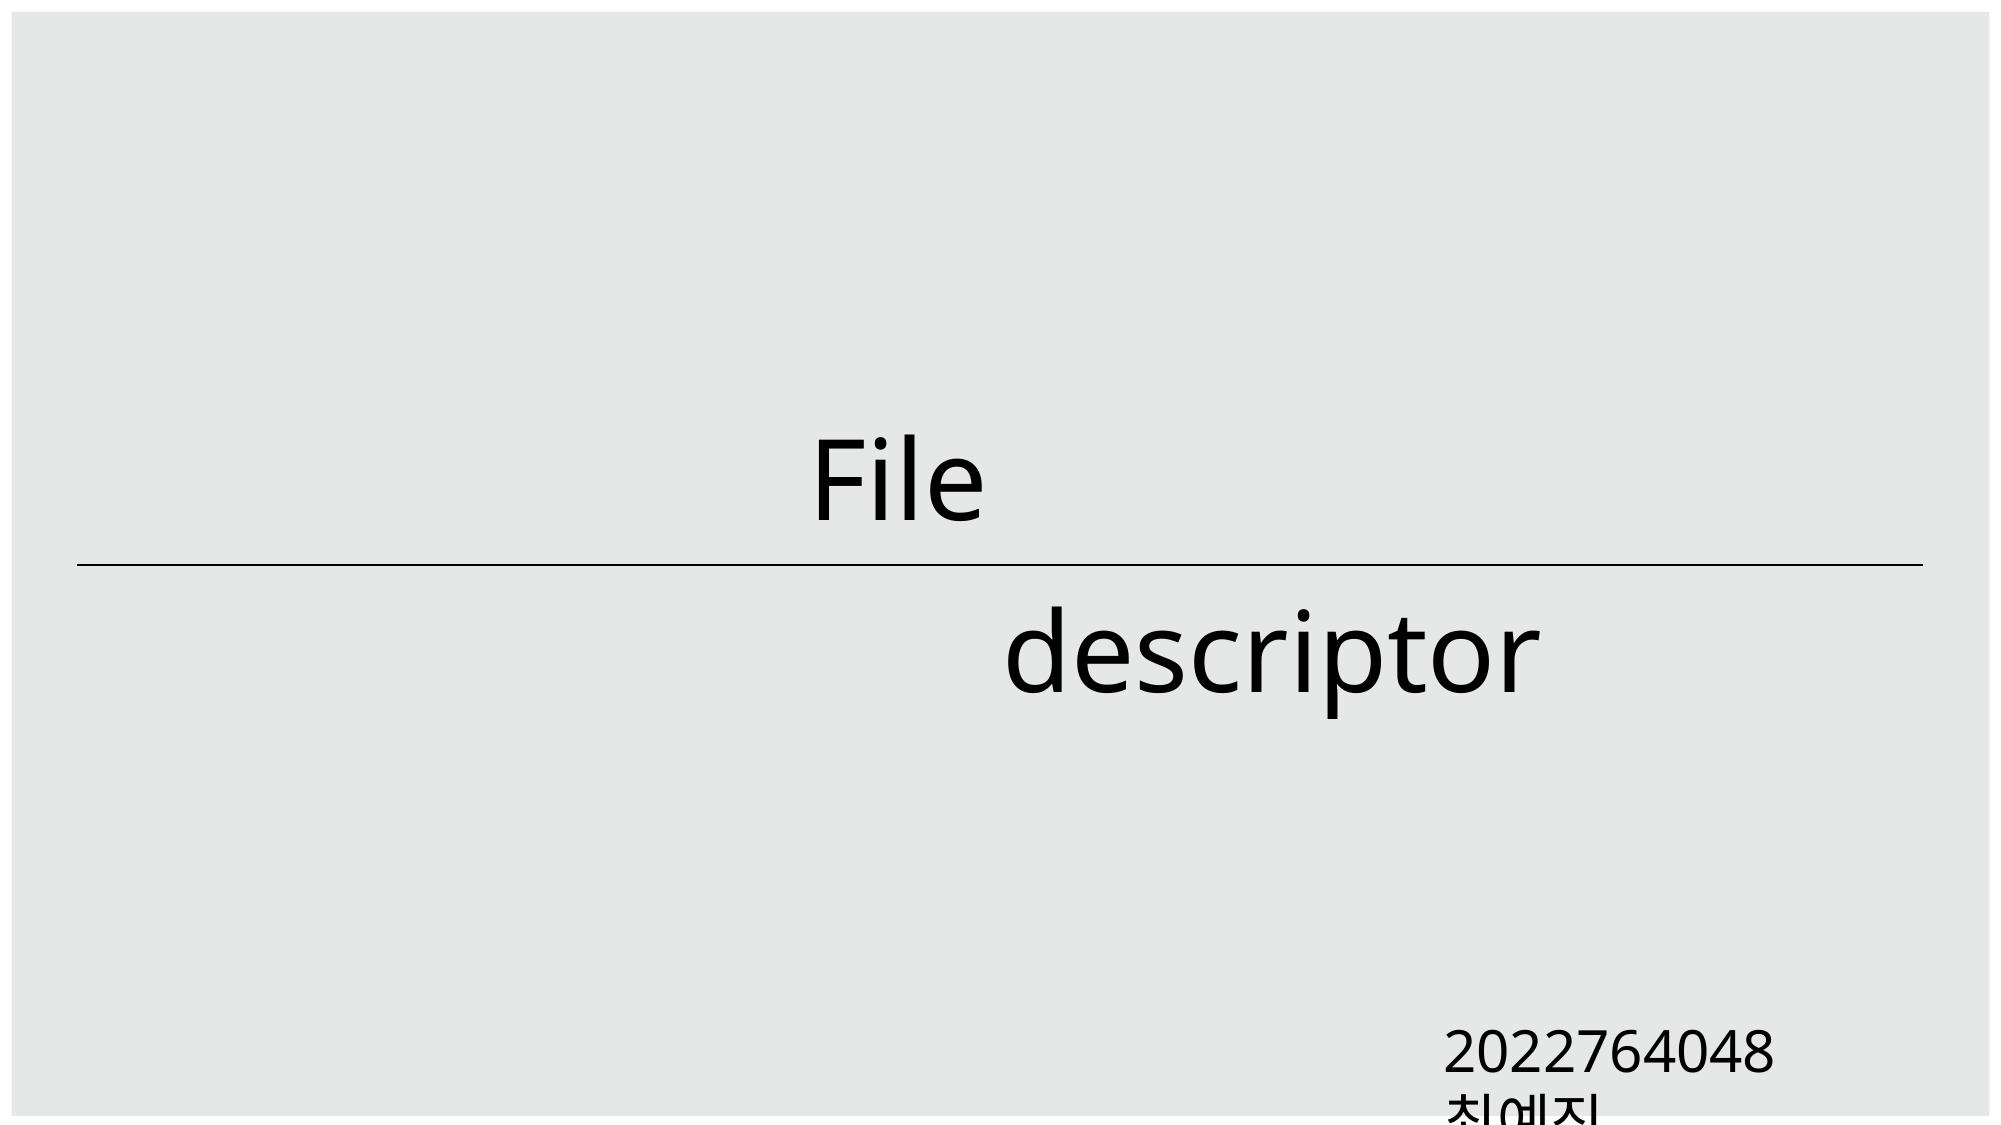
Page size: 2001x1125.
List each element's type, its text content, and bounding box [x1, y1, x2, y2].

text_box descriptor [987, 572, 1558, 723]
text_box File [793, 400, 1003, 551]
text_box 2022764048 최예진 [1428, 1006, 1977, 1125]
text_box [11, 11, 1990, 1117]
